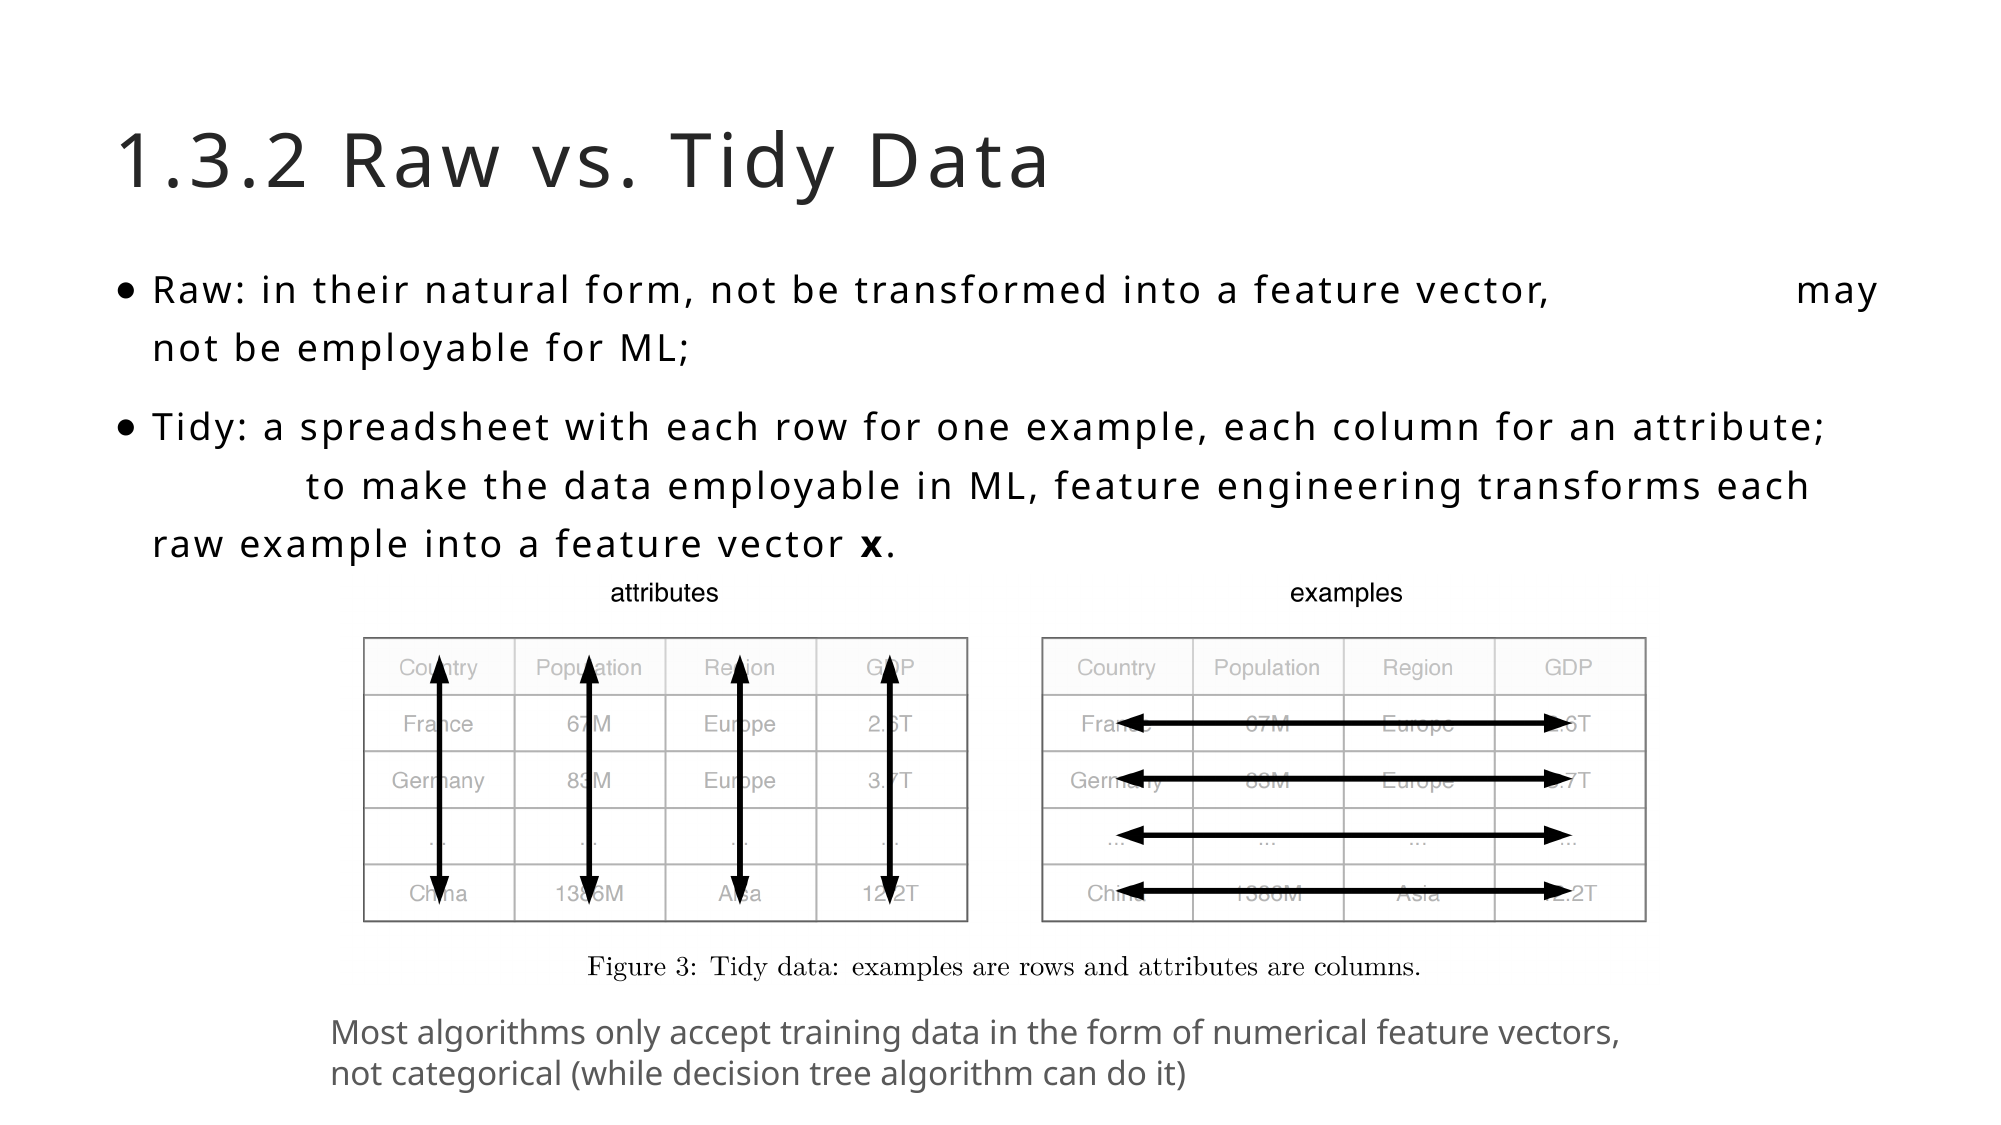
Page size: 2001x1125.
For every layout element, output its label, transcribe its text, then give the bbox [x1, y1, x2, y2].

text_box Most algorithms only accept training data in the form of numerical feature vectors, not categorical (while decision tree algorithm can do it) [315, 1004, 1686, 1099]
picture [340, 574, 1661, 986]
title 1.3.2 Raw vs. Tidy Data [99, 99, 1900, 216]
list Raw: in their natural form, not be transformed into a feature vector, may not be employable for ML; Tidy: a spreadsheet with each row for one example, each column for an attribute; to make the data employable in ML, feature engineering transforms each raw example into a feature vector x. [99, 244, 1900, 1026]
